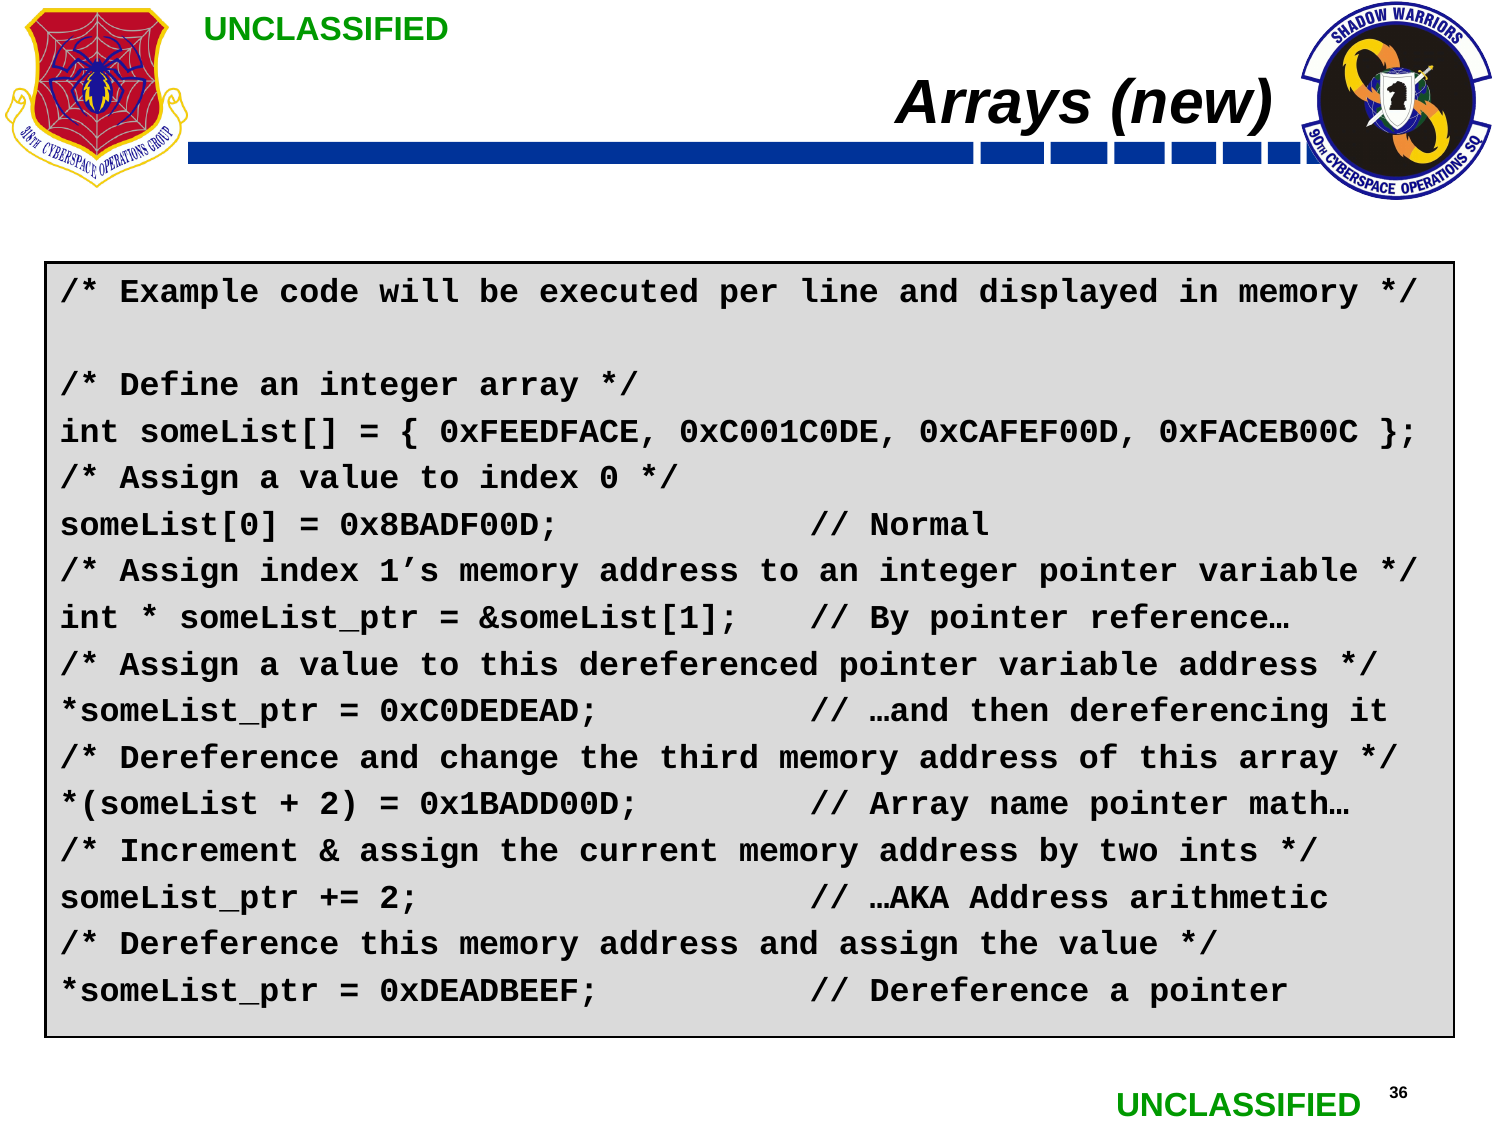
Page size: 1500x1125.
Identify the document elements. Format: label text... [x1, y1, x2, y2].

title Arrays (new) [249, 51, 1288, 142]
text_box /* Example code will be executed per line and displayed in memory */ /* Define an integer array */ int someList[] = { 0xFEEDFACE, 0xC001C0DE, 0xCAFEF00D, 0xFACEB00C }; /* Assign a value to index 0 */ someList[0] = 0x8BADF00D; // Normal /* Assign index 1’s memory address to an integer pointer variable */ int * someList_ptr = &someList[1]; // By pointer reference… /* Assign a value to this dereferenced pointer variable address */ *someList_ptr = 0xC0DEDEAD; // …and then dereferencing it /* Dereference and change the third memory address of this array */ *(someList + 2) = 0x1BADD00D; // Array name pointer math… /* Increment & assign the current memory address by two ints */ someList_ptr += 2; // …AKA Address arithmetic /* Dereference this memory address and assign the value */ *someList_ptr = 0xDEADBEEF; // Dereference a pointer [45, 262, 1455, 1038]
picture [5, 8, 188, 188]
picture [1300, 1, 1493, 200]
